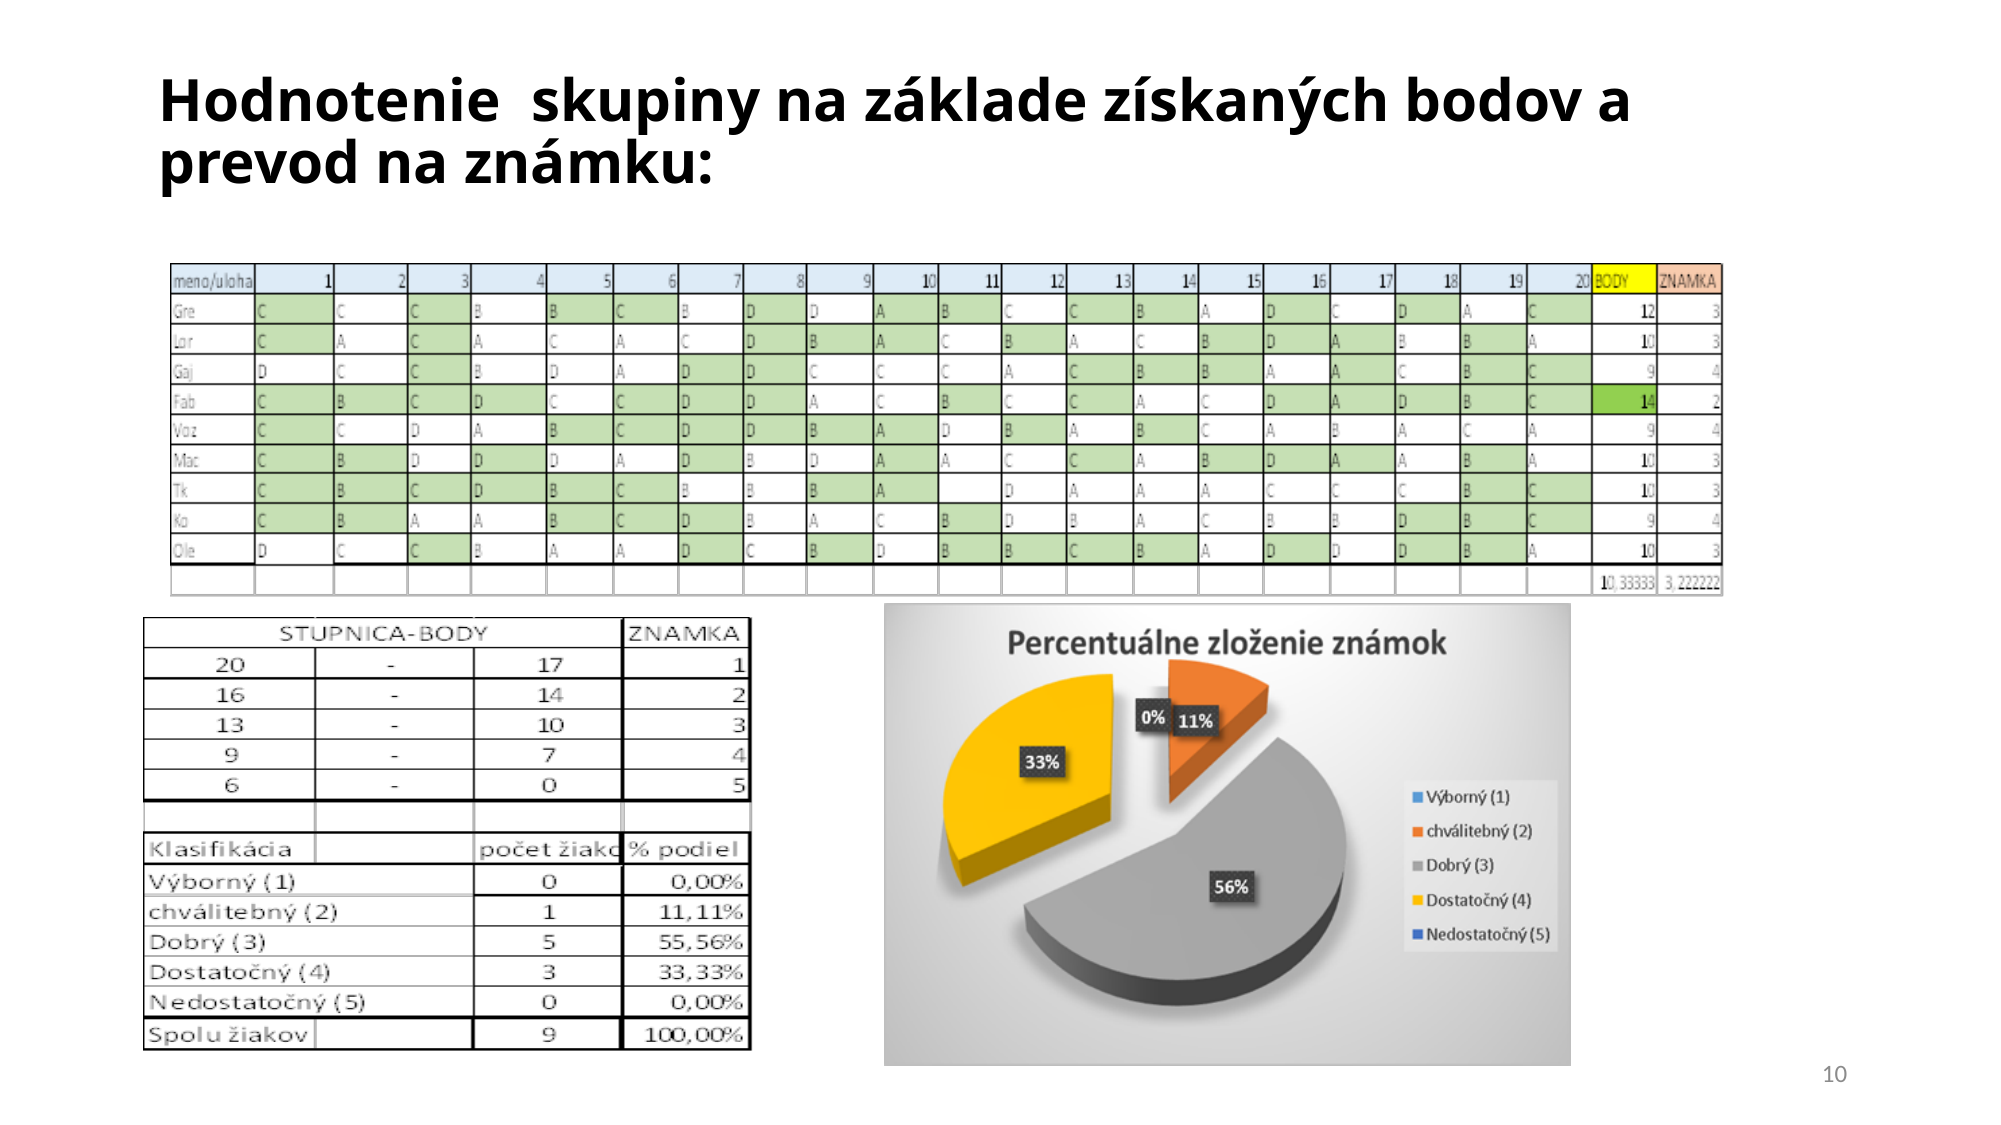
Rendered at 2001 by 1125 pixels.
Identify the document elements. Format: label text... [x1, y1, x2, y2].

slide_number 10 [1412, 1042, 1863, 1103]
title Hodnotenie skupiny na základe získaných bodov a prevod na známku: [143, 59, 1863, 208]
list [170, 263, 1725, 598]
picture [884, 603, 1571, 1066]
picture [143, 617, 754, 1052]
